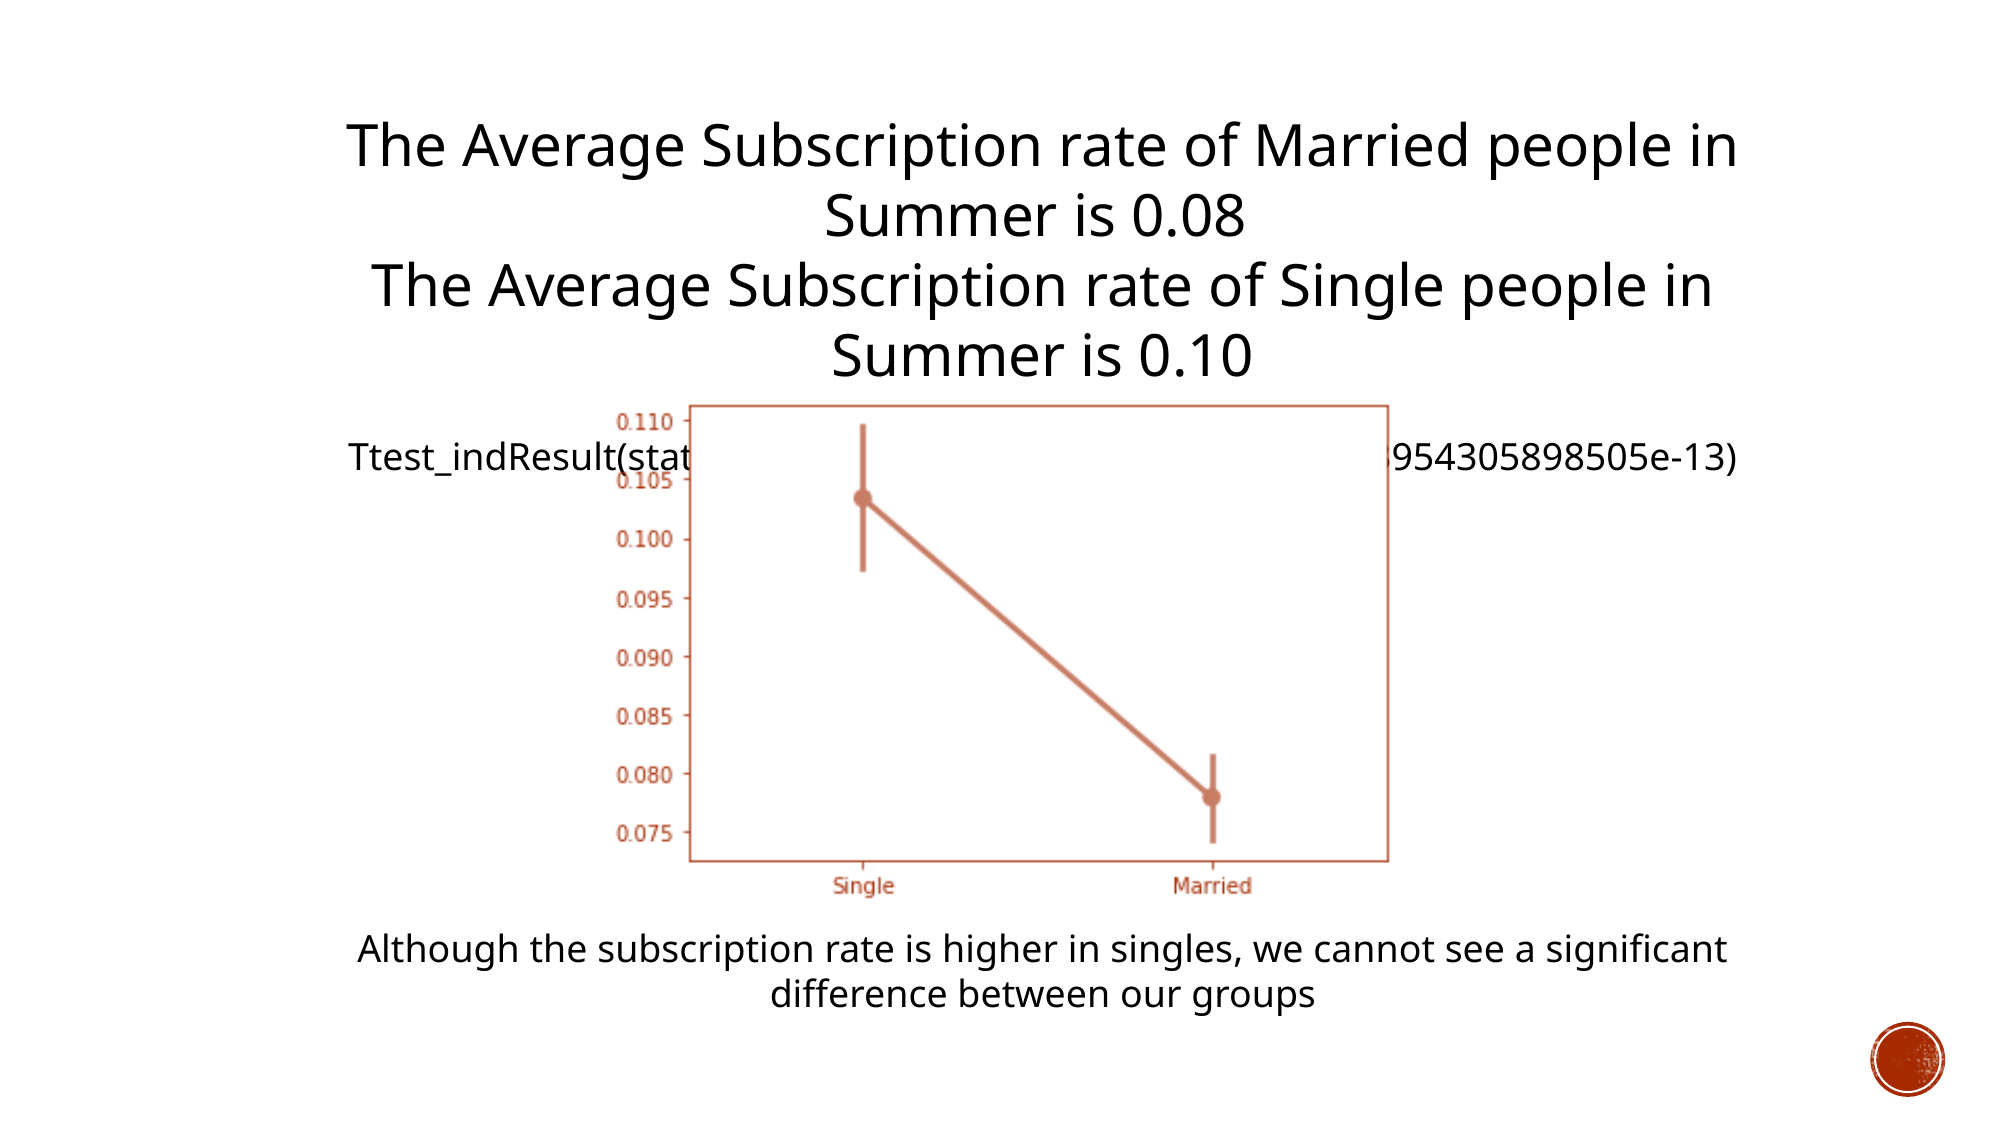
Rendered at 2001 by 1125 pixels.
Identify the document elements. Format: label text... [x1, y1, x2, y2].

picture [603, 396, 1398, 908]
text_box Although the subscription rate is higher in singles, we cannot see a significant difference between our groups [300, 917, 1787, 1022]
text_box The Average Subscription rate of Married people in Summer is 0.08 The Average Subscription rate of Single people in Summer is 0.10 Ttest_indResult(statistic=7.165024230811873, pvalue=7.963954305898505e-13) [300, 100, 1787, 531]
